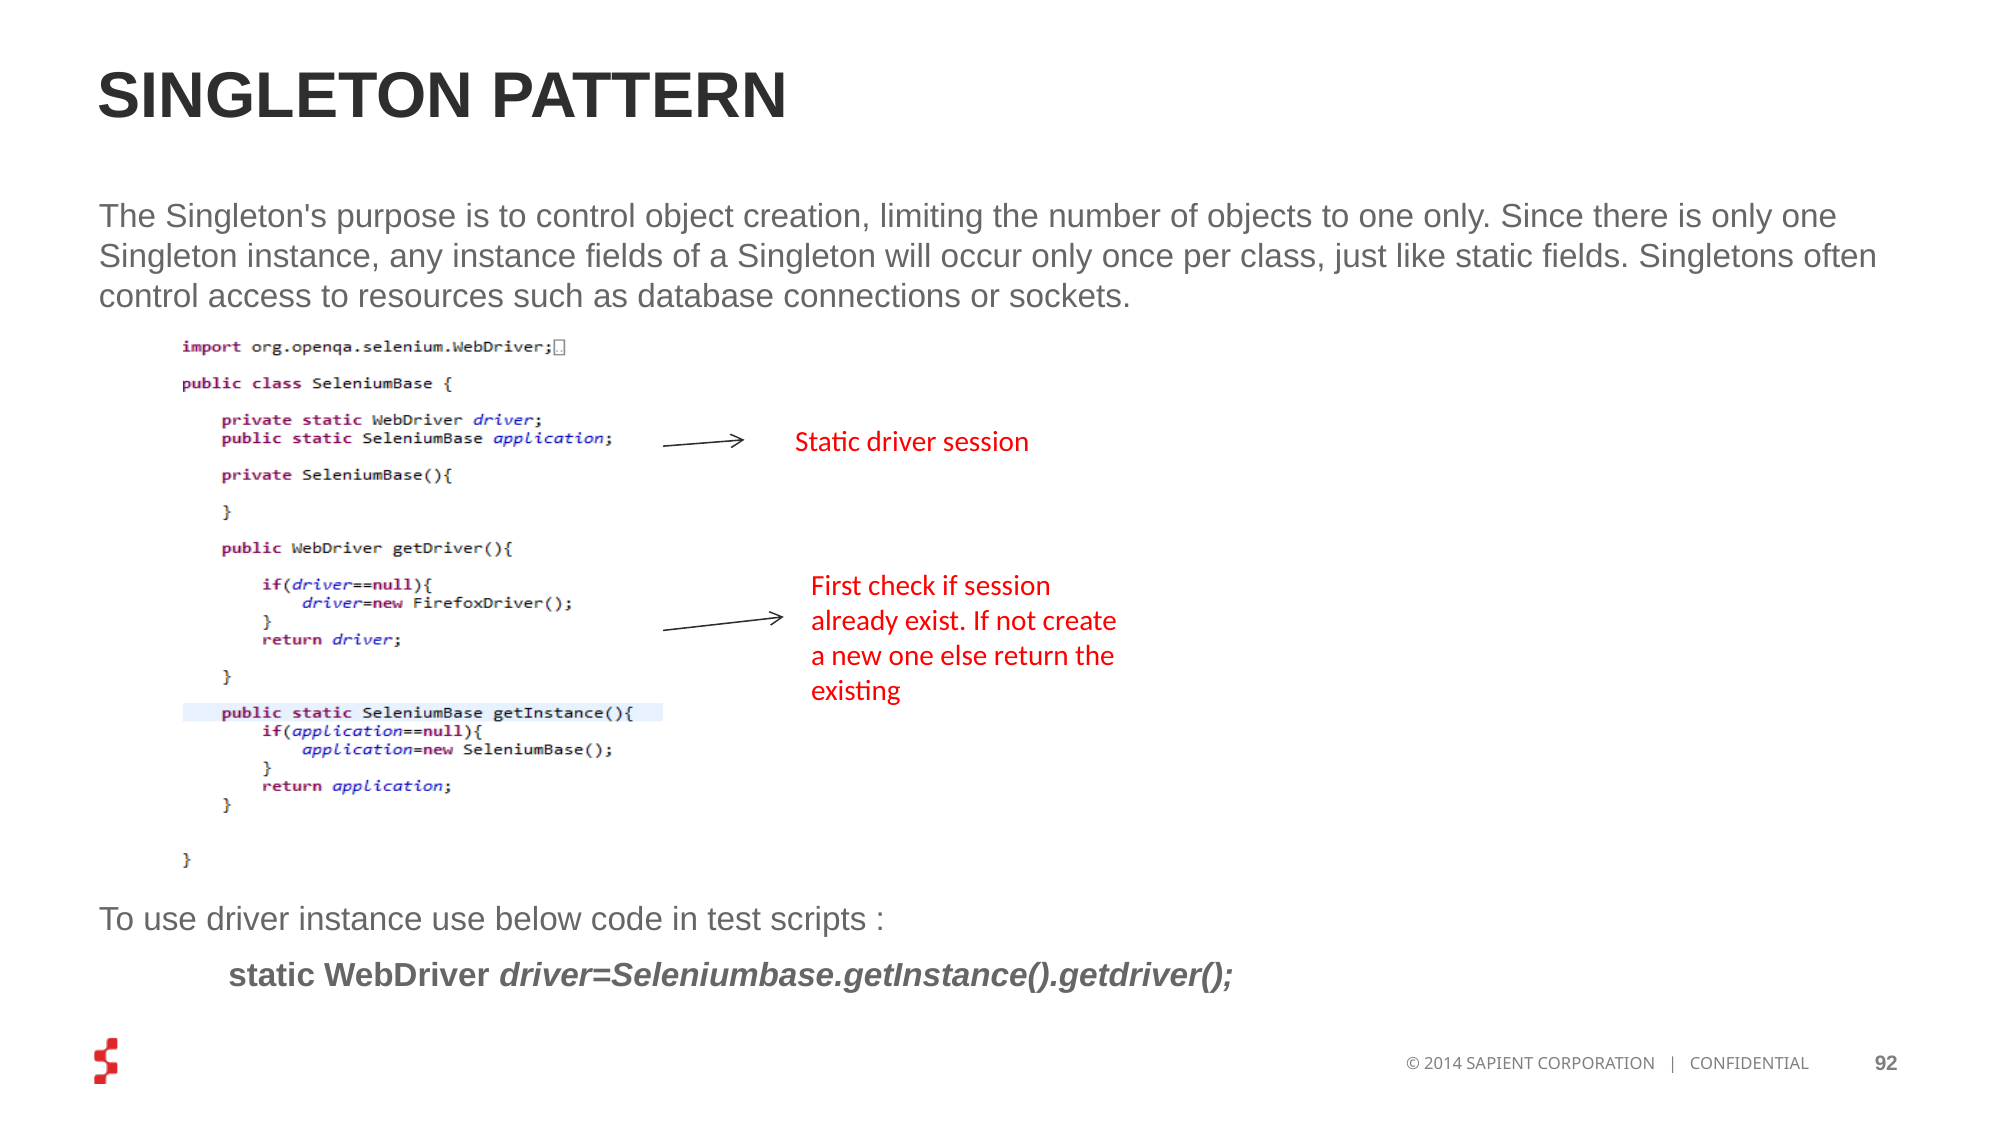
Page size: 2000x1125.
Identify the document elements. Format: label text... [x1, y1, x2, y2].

title SINGLETON PATTERN [97, 44, 1897, 138]
text_box Static driver session [780, 414, 1159, 465]
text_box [667, 616, 784, 638]
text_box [667, 439, 745, 456]
list The Singleton's purpose is to control object creation, limiting the number of objects to one only. Since there is only one Singleton instance, any instance fields of a Singleton will occur only once per class, just like static fields. Singletons often control access to resources such as database connections or sockets. To use driver instance use below code in test scripts : static WebDriver driver=Seleniumbase.getInstance().getdriver(); [98, 194, 1899, 1009]
text_box First check if session already exist. If not create a new one else return the existing [796, 559, 1143, 714]
picture [183, 331, 663, 875]
